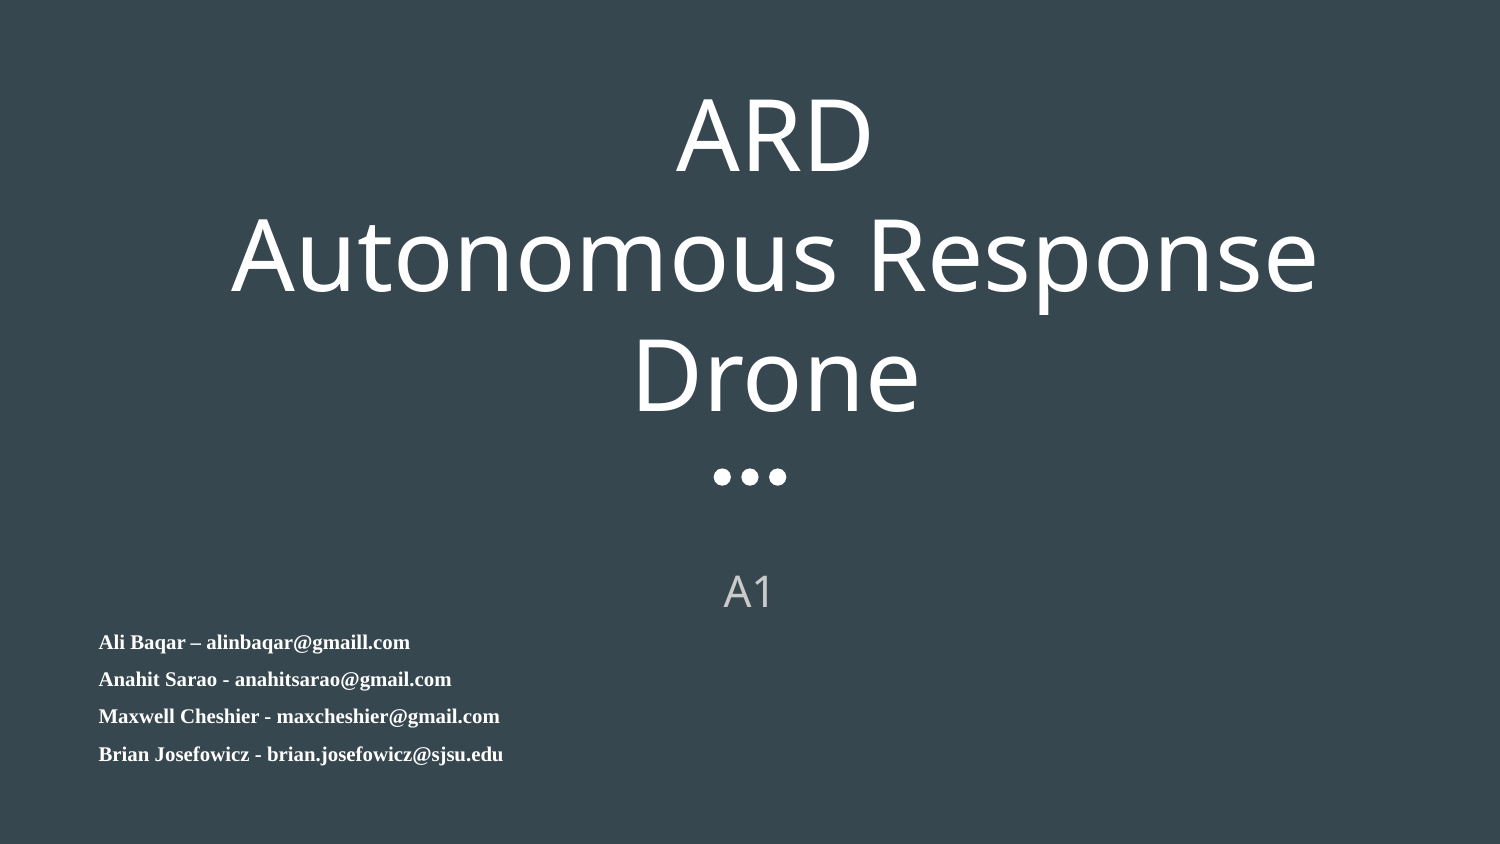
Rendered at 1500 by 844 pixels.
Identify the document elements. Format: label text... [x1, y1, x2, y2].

title ARD Autonomous Response Drone [110, 162, 1443, 447]
subtitle A1 Ali Baqar – alinbaqar@gmaill.com Anahit Sarao - anahitsarao@gmail.com Maxwell Cheshier - maxcheshier@gmail.com Brian Josefowicz - brian.josefowicz@sjsu.edu [83, 522, 1417, 813]
